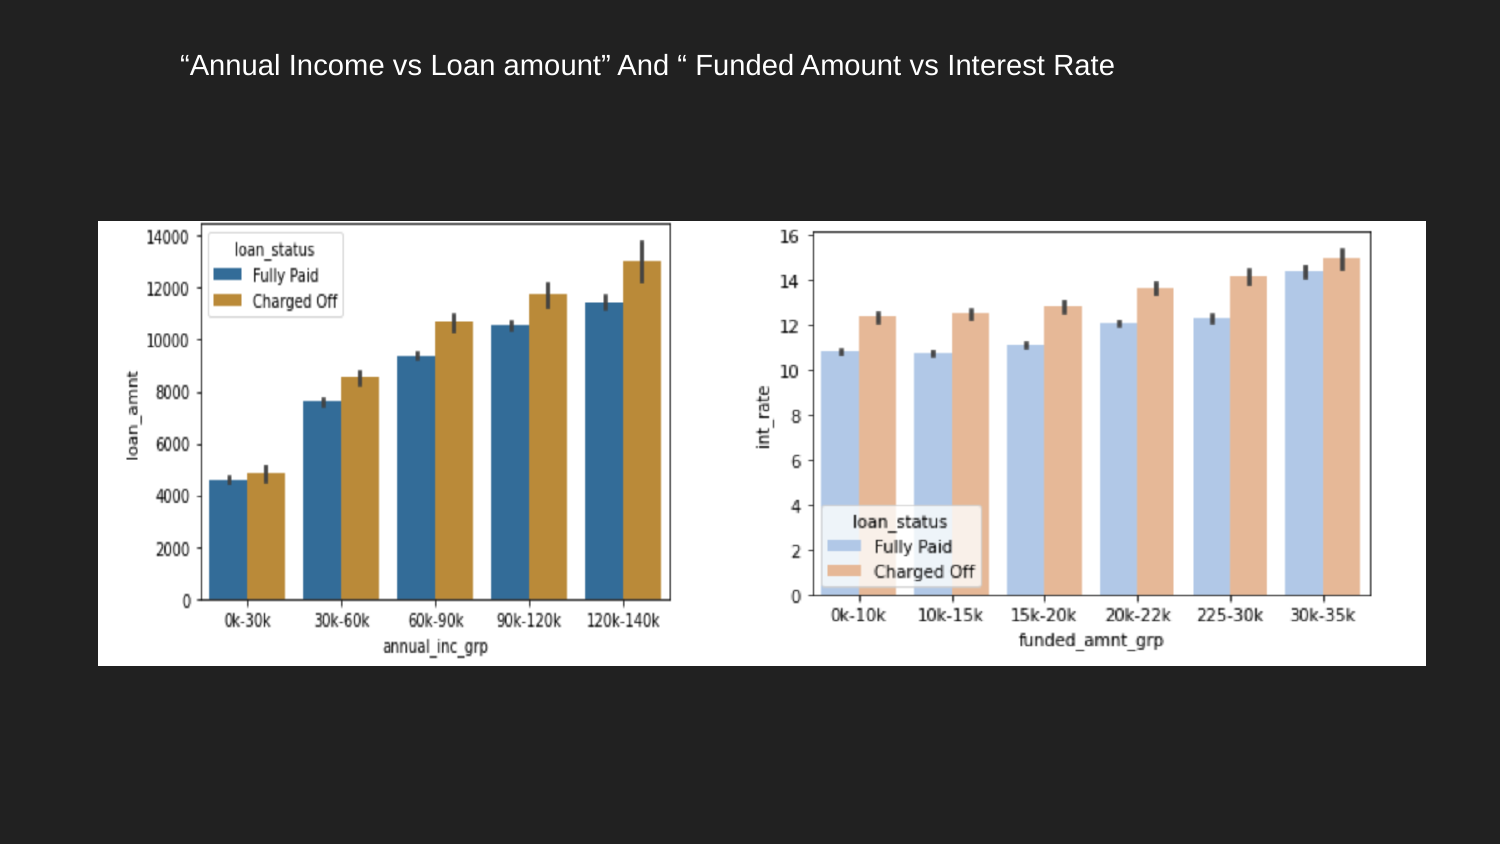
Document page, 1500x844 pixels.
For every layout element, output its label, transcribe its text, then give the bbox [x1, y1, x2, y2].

picture [98, 221, 1426, 666]
text_box “Annual Income vs Loan amount” And “ Funded Amount vs Interest Rate [165, 31, 1309, 97]
